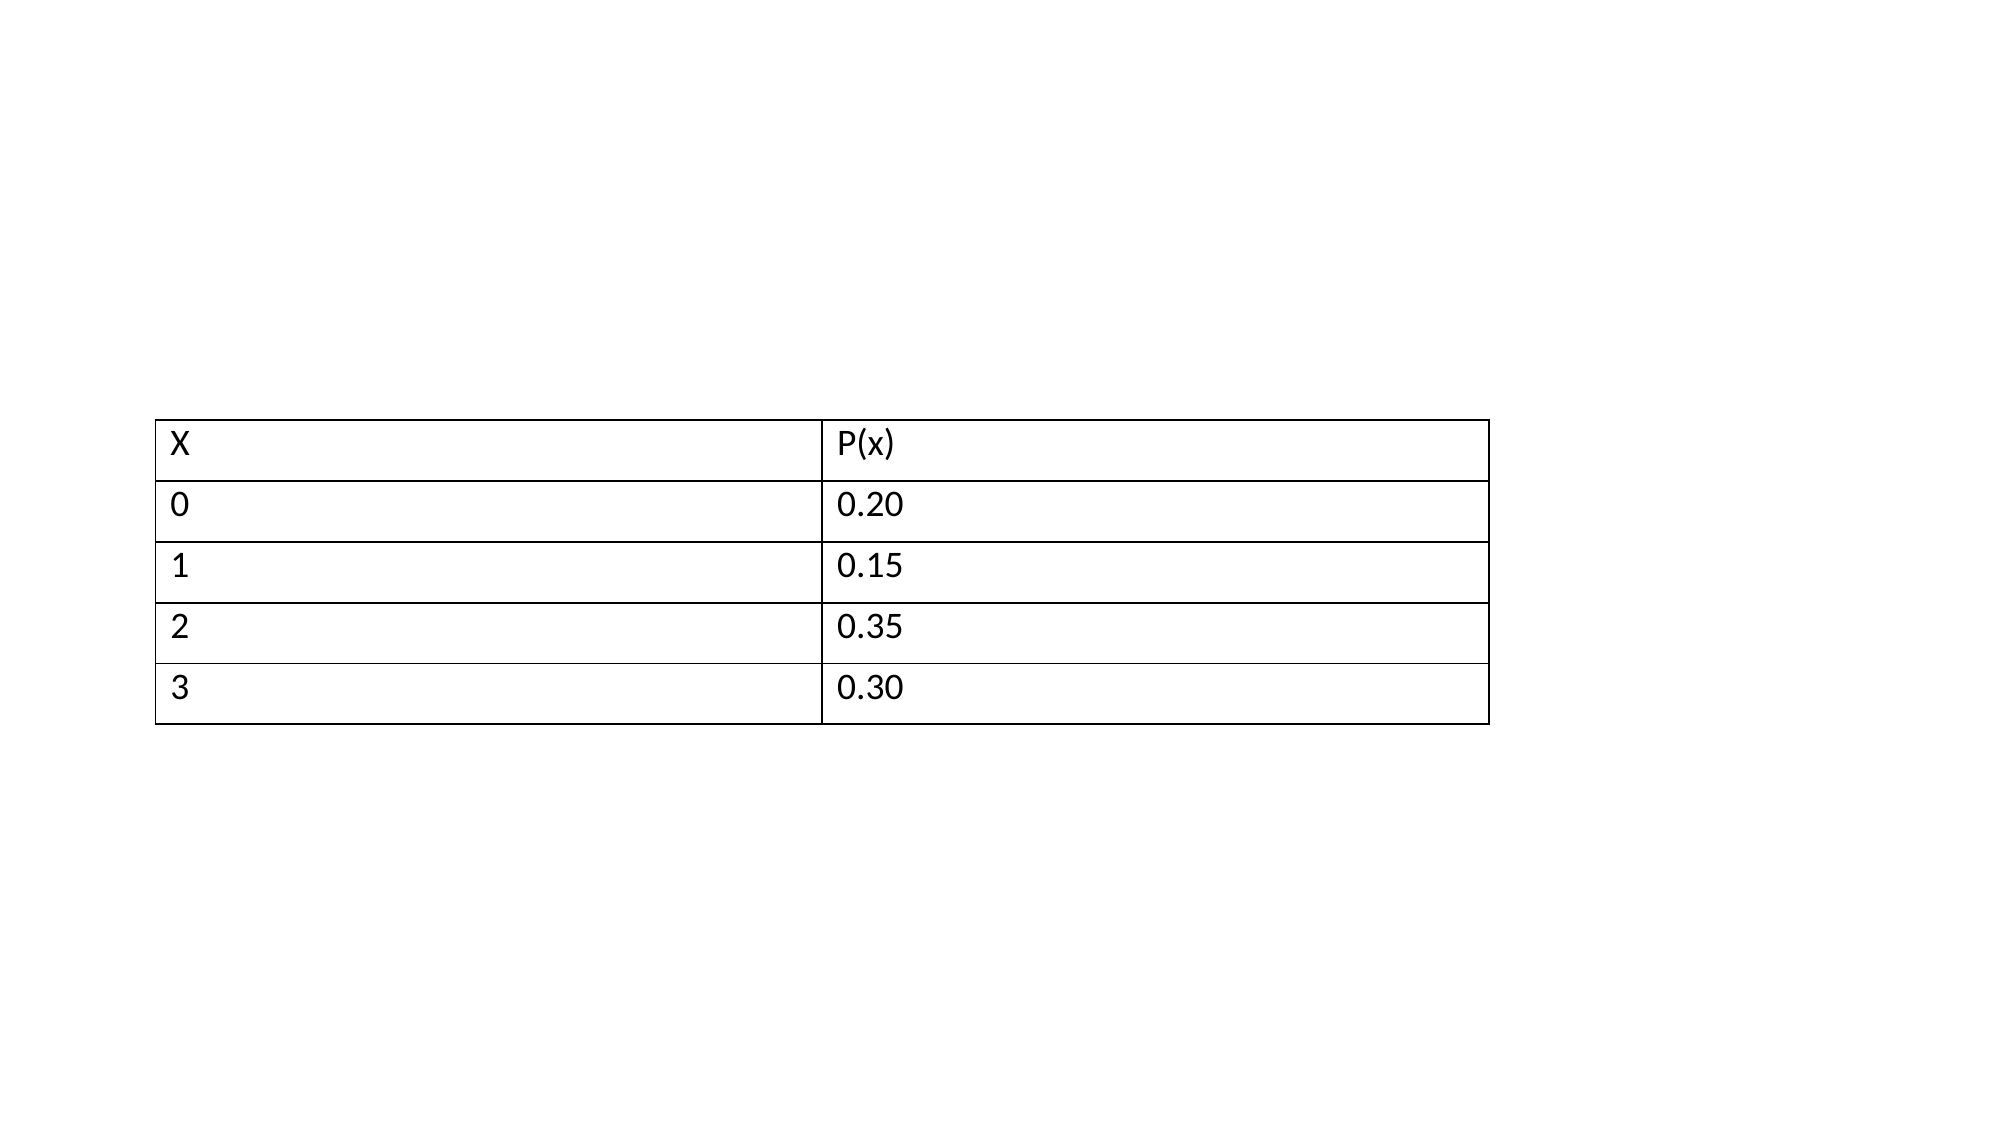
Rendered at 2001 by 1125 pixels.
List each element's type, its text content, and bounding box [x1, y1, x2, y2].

table_cell 0.30 [823, 664, 1488, 723]
table_cell 0.20 [823, 482, 1488, 541]
table_cell 0.15 [823, 543, 1488, 602]
table_cell 3 [156, 664, 821, 723]
table_cell 2 [156, 604, 821, 663]
table_cell 0.35 [823, 604, 1488, 663]
table_header X [156, 421, 821, 480]
table_header P(x) [823, 421, 1488, 480]
table_cell 0 [156, 482, 821, 541]
table_cell 1 [156, 543, 821, 602]
